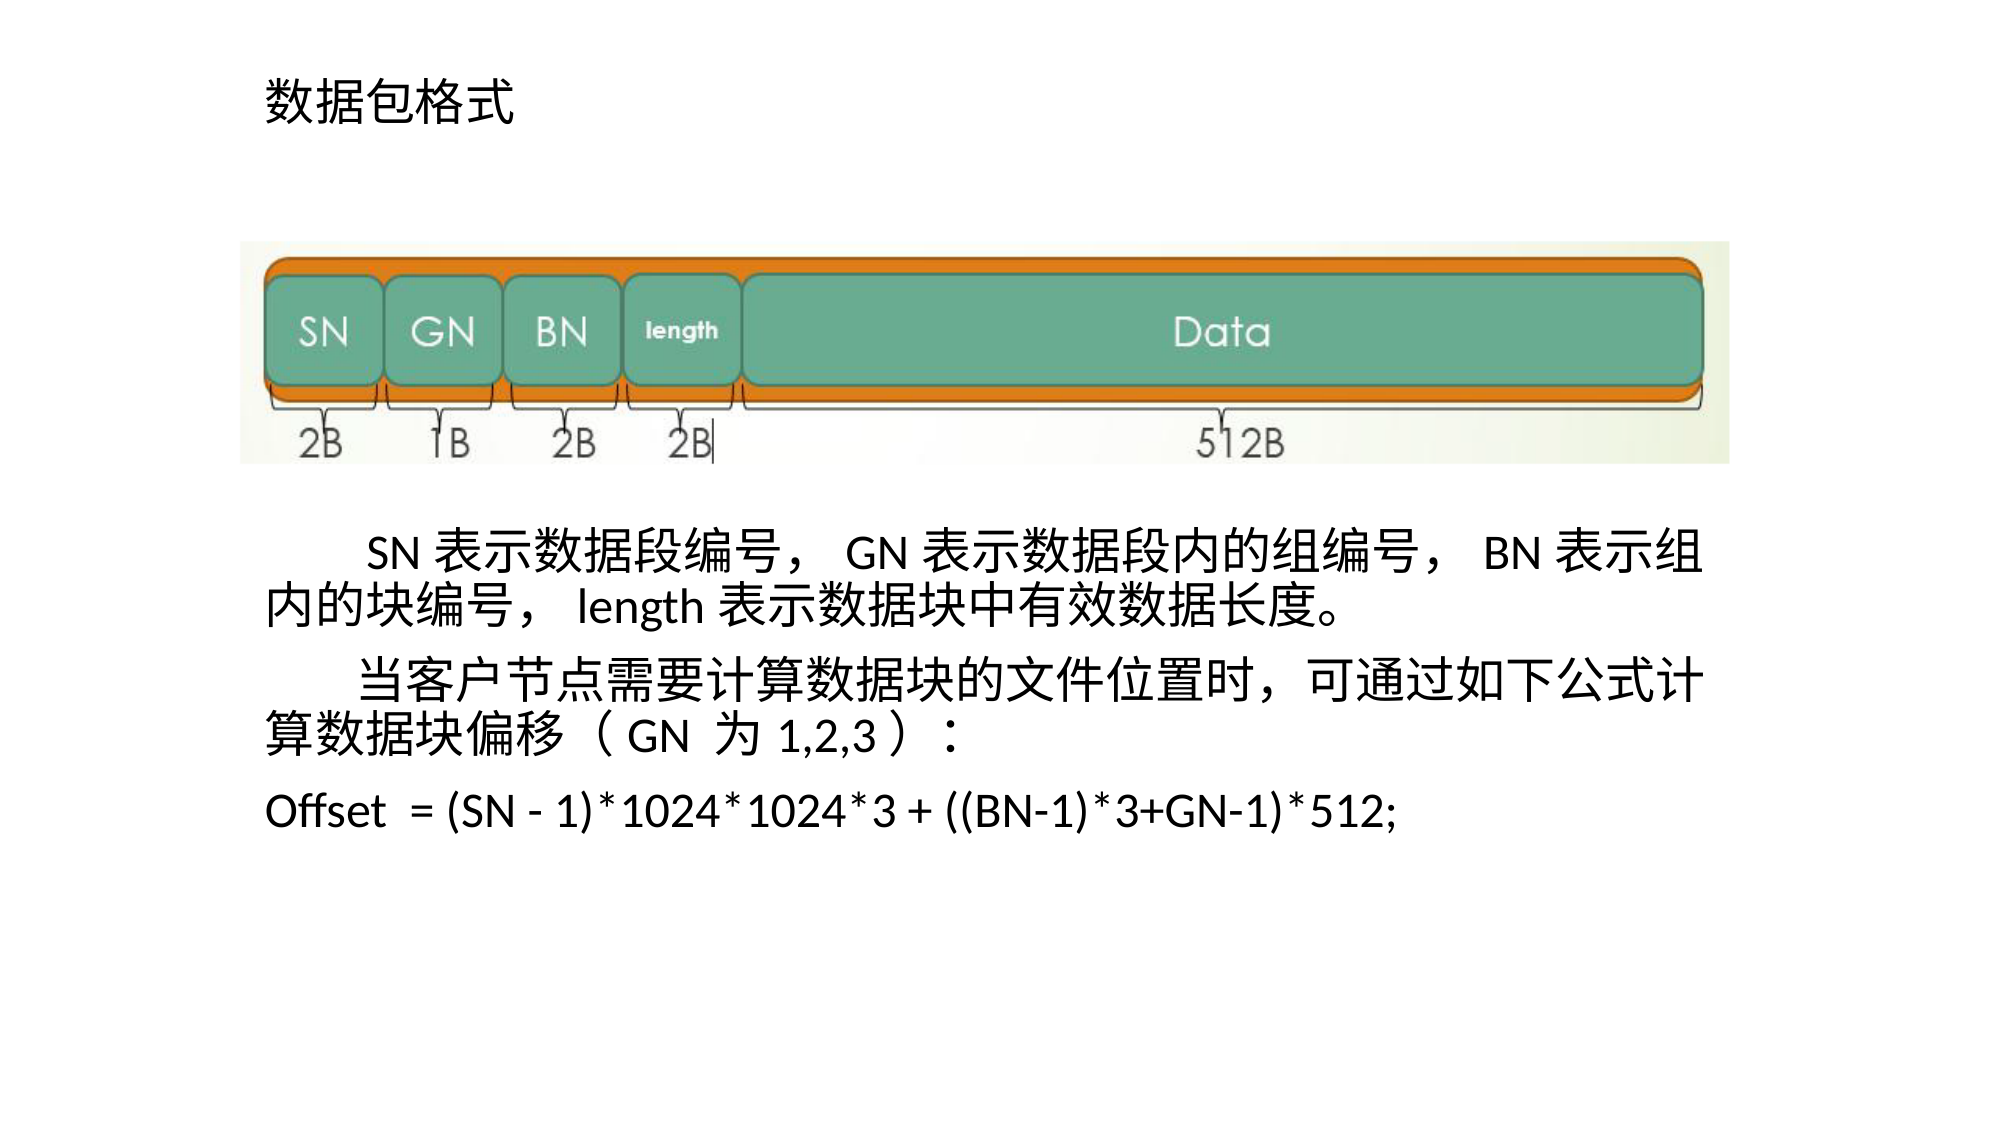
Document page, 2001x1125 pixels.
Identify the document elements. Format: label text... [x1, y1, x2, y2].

subtitle 数据包格式 SN表示数据段编号，GN表示数据段内的组编号，BN表示组内的块编号，length表示数据块中有效数据长度。 当客户节点需要计算数据块的文件位置时，可通过如下公式计算数据块偏移（GN 为1,2,3）： Offset = (SN - 1)*1024*1024*3 + ((BN-1)*3+GN-1)*512; [249, 69, 1750, 229]
picture [228, 229, 1750, 486]
subtitle 数据包格式 SN表示数据段编号，GN表示数据段内的组编号，BN表示组内的块编号，length表示数据块中有效数据长度。 当客户节点需要计算数据块的文件位置时，可通过如下公式计算数据块偏移（GN 为1,2,3）： Offset = (SN - 1)*1024*1024*3 + ((BN-1)*3+GN-1)*512; [249, 486, 1750, 1030]
